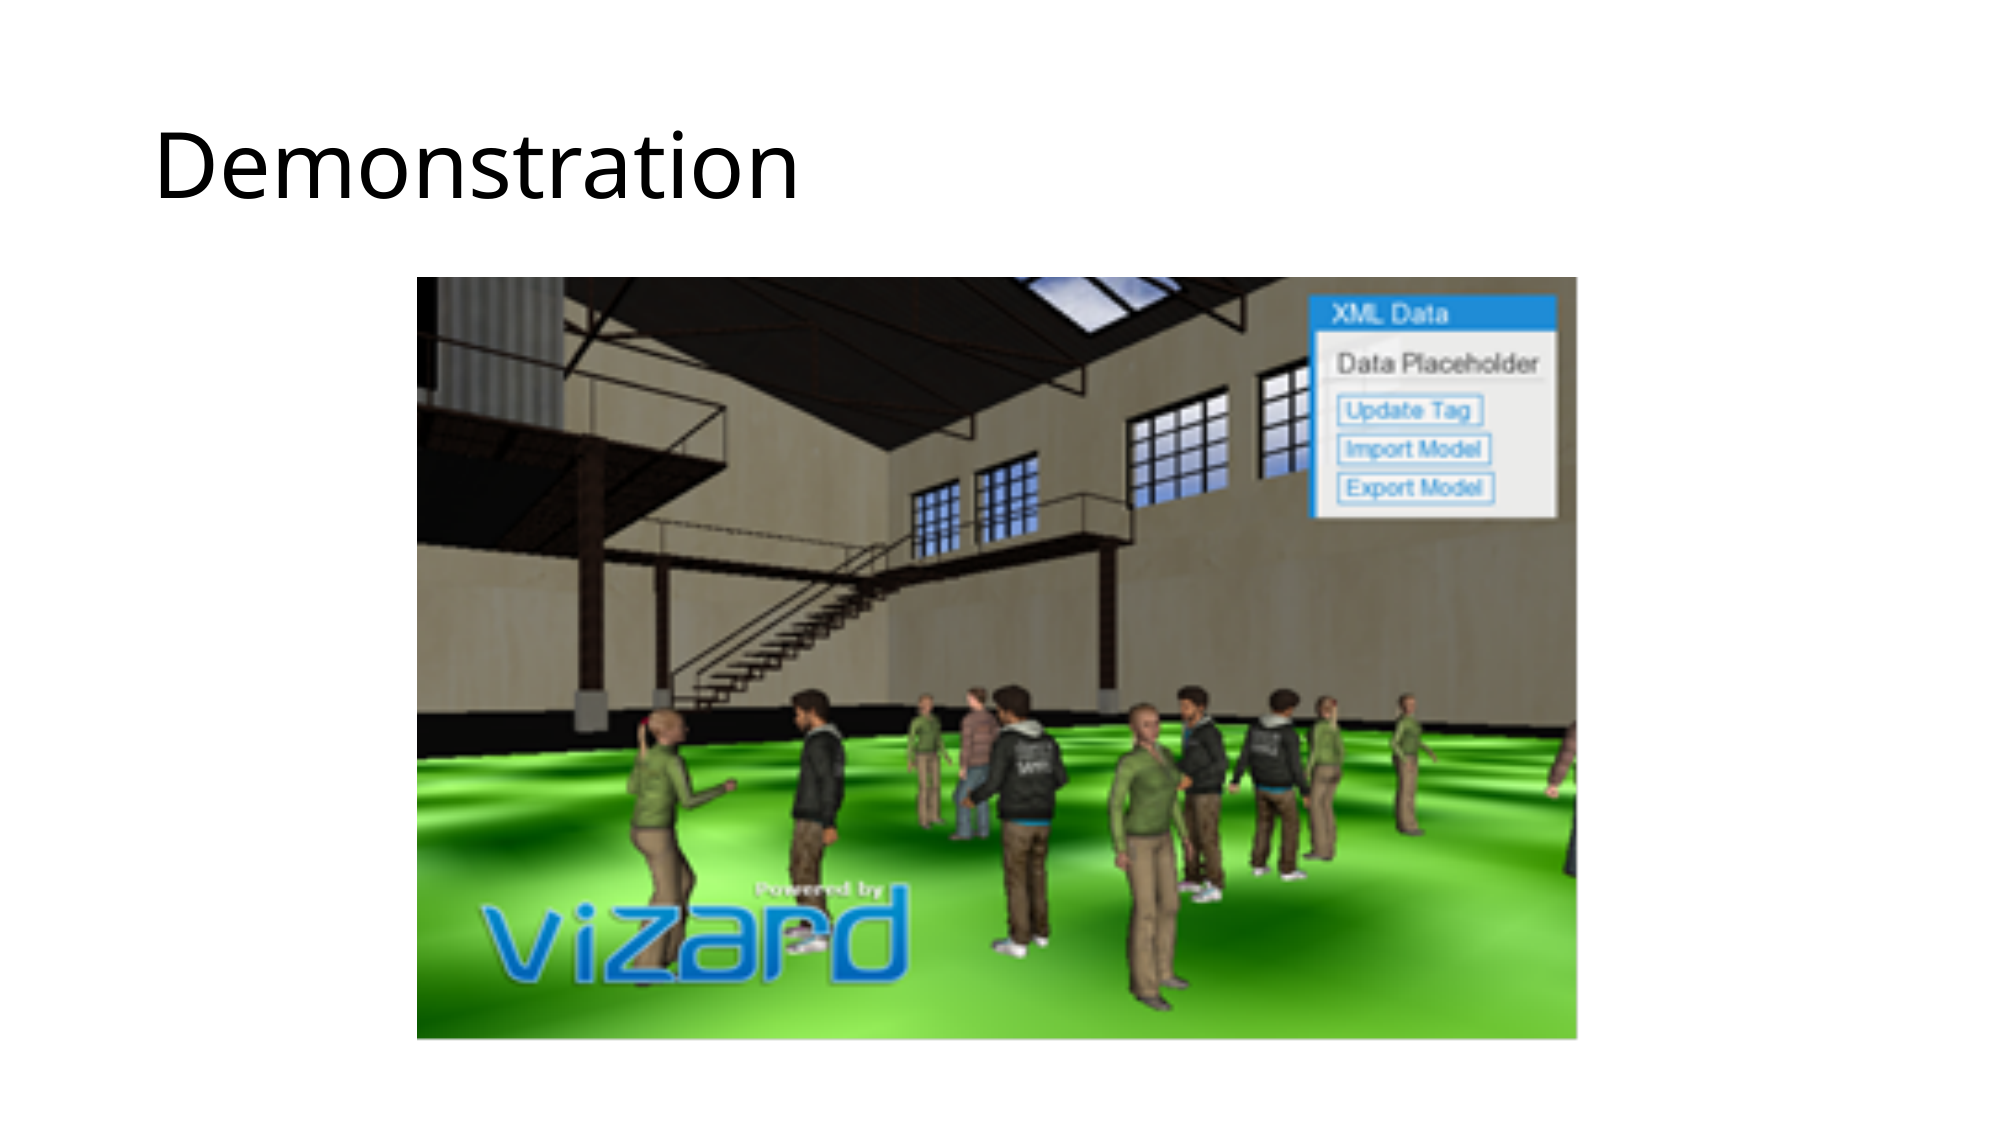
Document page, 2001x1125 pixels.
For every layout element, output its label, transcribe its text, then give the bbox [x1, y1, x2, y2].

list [417, 277, 1583, 1045]
title Demonstration [137, 59, 1863, 278]
